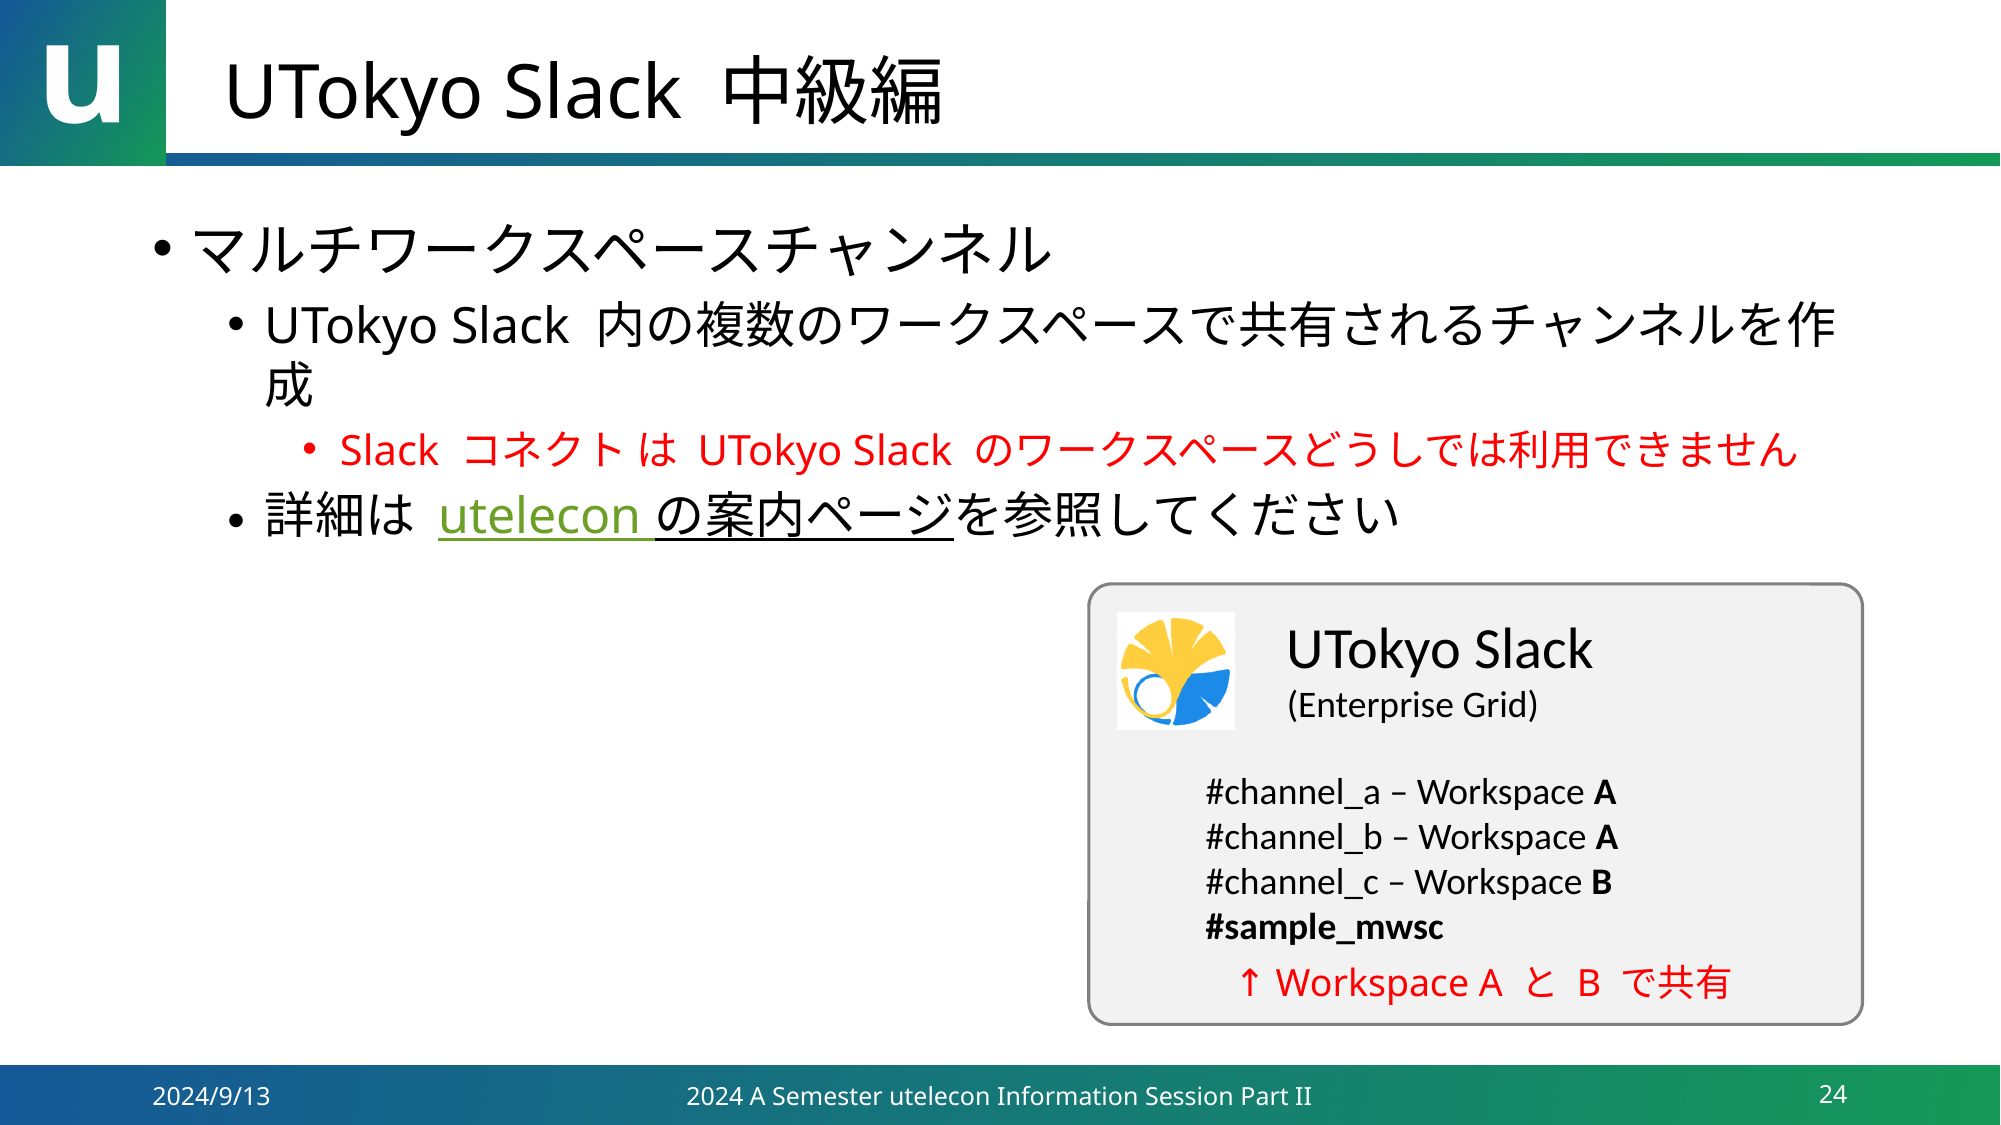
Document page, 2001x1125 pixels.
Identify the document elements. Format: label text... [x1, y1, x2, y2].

footer 2024 A Semester utelecon Information Session Part II [607, 1074, 1393, 1117]
title UTokyo Slack 中級編 [208, 35, 1863, 154]
picture [0, 1065, 2000, 1125]
list マルチワークスペースチャンネル UTokyo Slack 内の複数のワークスペースで共有されるチャンネルを作成 Slack コネクト は UTokyo Slack のワークスペースどうしでは利用できません 詳細は utelecon の案内ページを参照してください [137, 205, 1863, 1055]
text_box [1087, 582, 1865, 1026]
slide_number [137, 1074, 588, 1117]
picture [0, 0, 2000, 166]
text_box ↑ Workspace A と B で共有 [1219, 952, 1748, 1012]
picture [1116, 611, 1235, 730]
text_box UTokyo Slack (Enterprise Grid) [1272, 602, 1609, 733]
text_box #channel_a – Workspace A #channel_b – Workspace A #channel_c – Workspace B #sample_mwsc [1190, 759, 1863, 955]
slide_number 24 [1412, 1074, 1863, 1117]
